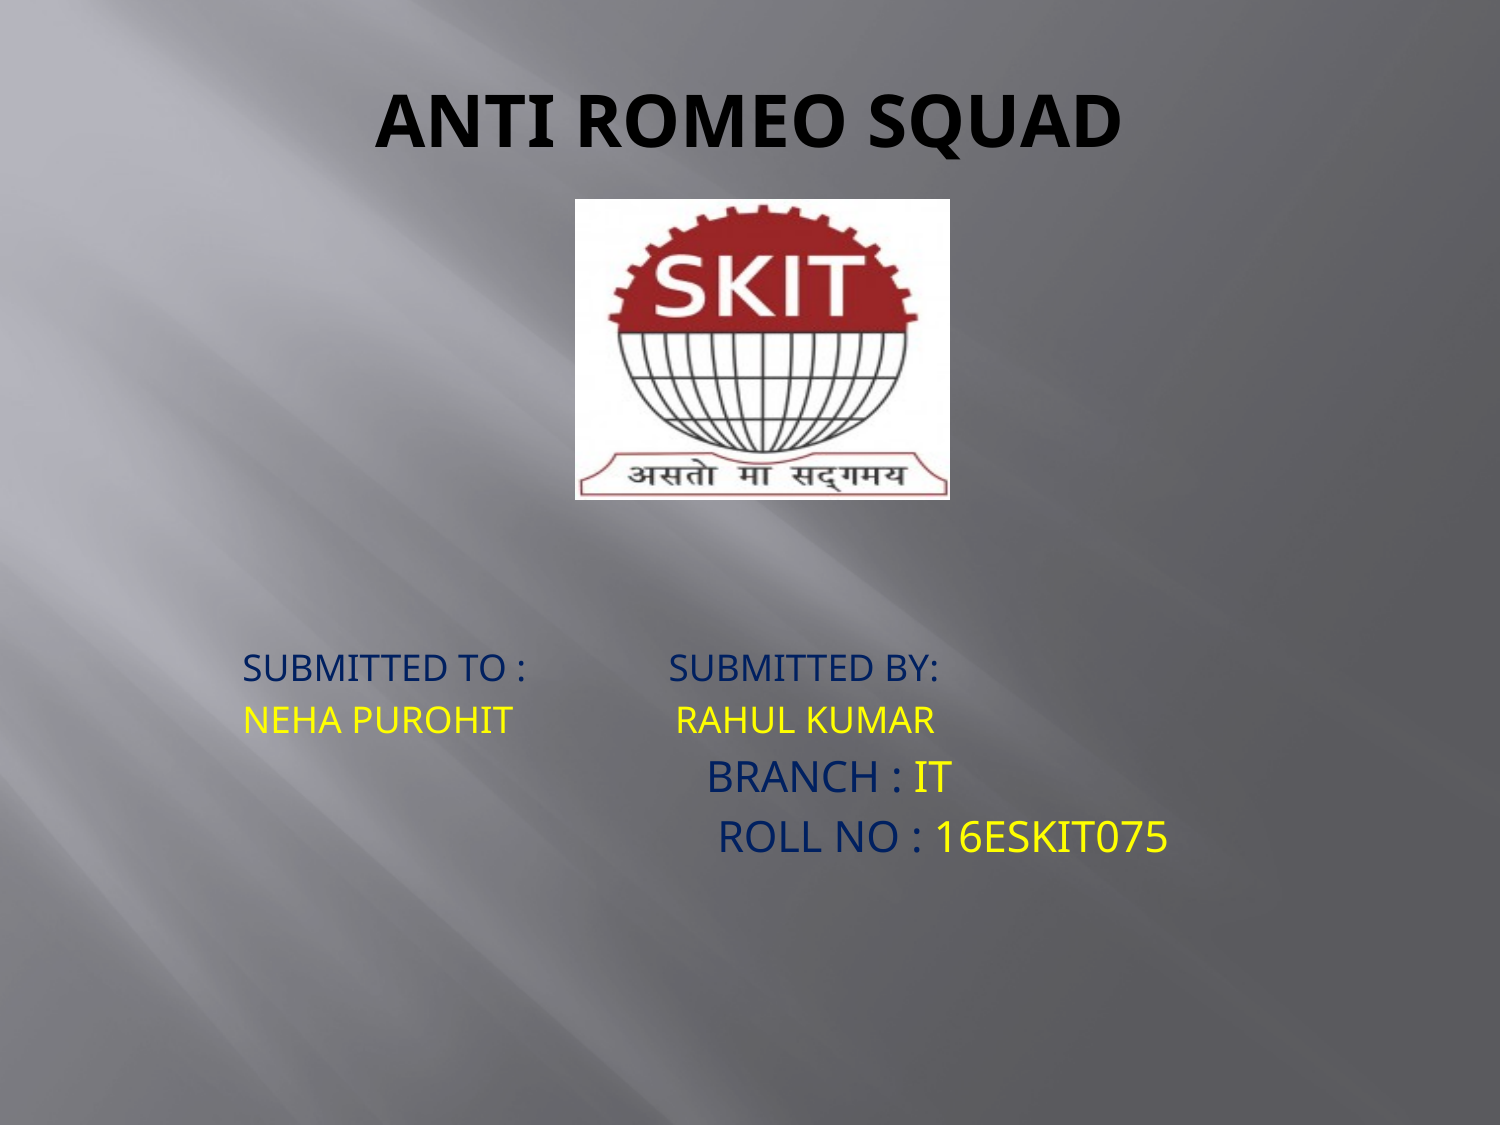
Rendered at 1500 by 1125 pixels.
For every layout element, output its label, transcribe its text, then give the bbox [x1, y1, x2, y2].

title Anti romeo squad [75, 75, 1425, 163]
picture [574, 199, 951, 501]
subtitle SUBMITTED TO : SUBMITTED BY: NEHA PUROHIT RAHUL KUMAR BRANCH : IT ROLL NO : 16ESKIT075 [162, 637, 1388, 1125]
